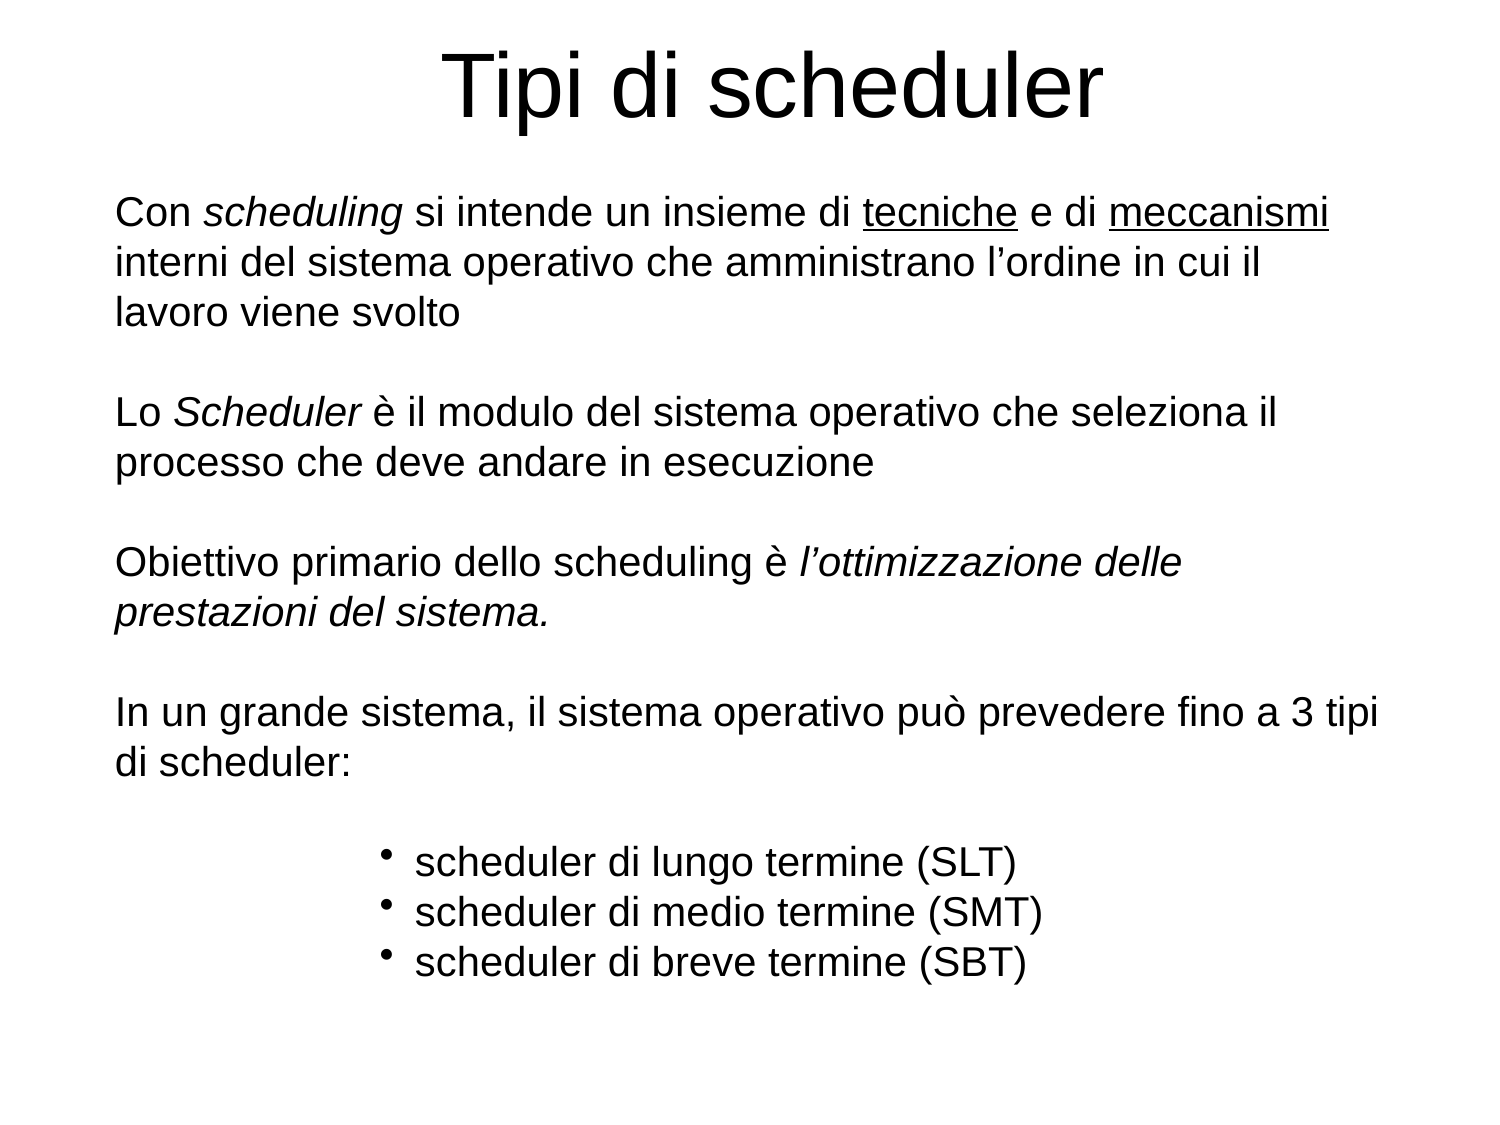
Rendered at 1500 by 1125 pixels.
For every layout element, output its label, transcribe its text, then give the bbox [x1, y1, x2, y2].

text_box Con scheduling si intende un insieme di tecniche e di meccanismi interni del sistema operativo che amministrano l’ordine in cui il lavoro viene svolto Lo Scheduler è il modulo del sistema operativo che seleziona il processo che deve andare in esecuzione Obiettivo primario dello scheduling è l’ottimizzazione delle prestazioni del sistema. In un grande sistema, il sistema operativo può prevedere fino a 3 tipi di scheduler: scheduler di lungo termine (SLT) scheduler di medio termine (SMT) scheduler di breve termine (SBT) [100, 127, 1400, 993]
title Tipi di scheduler [135, 0, 1411, 162]
